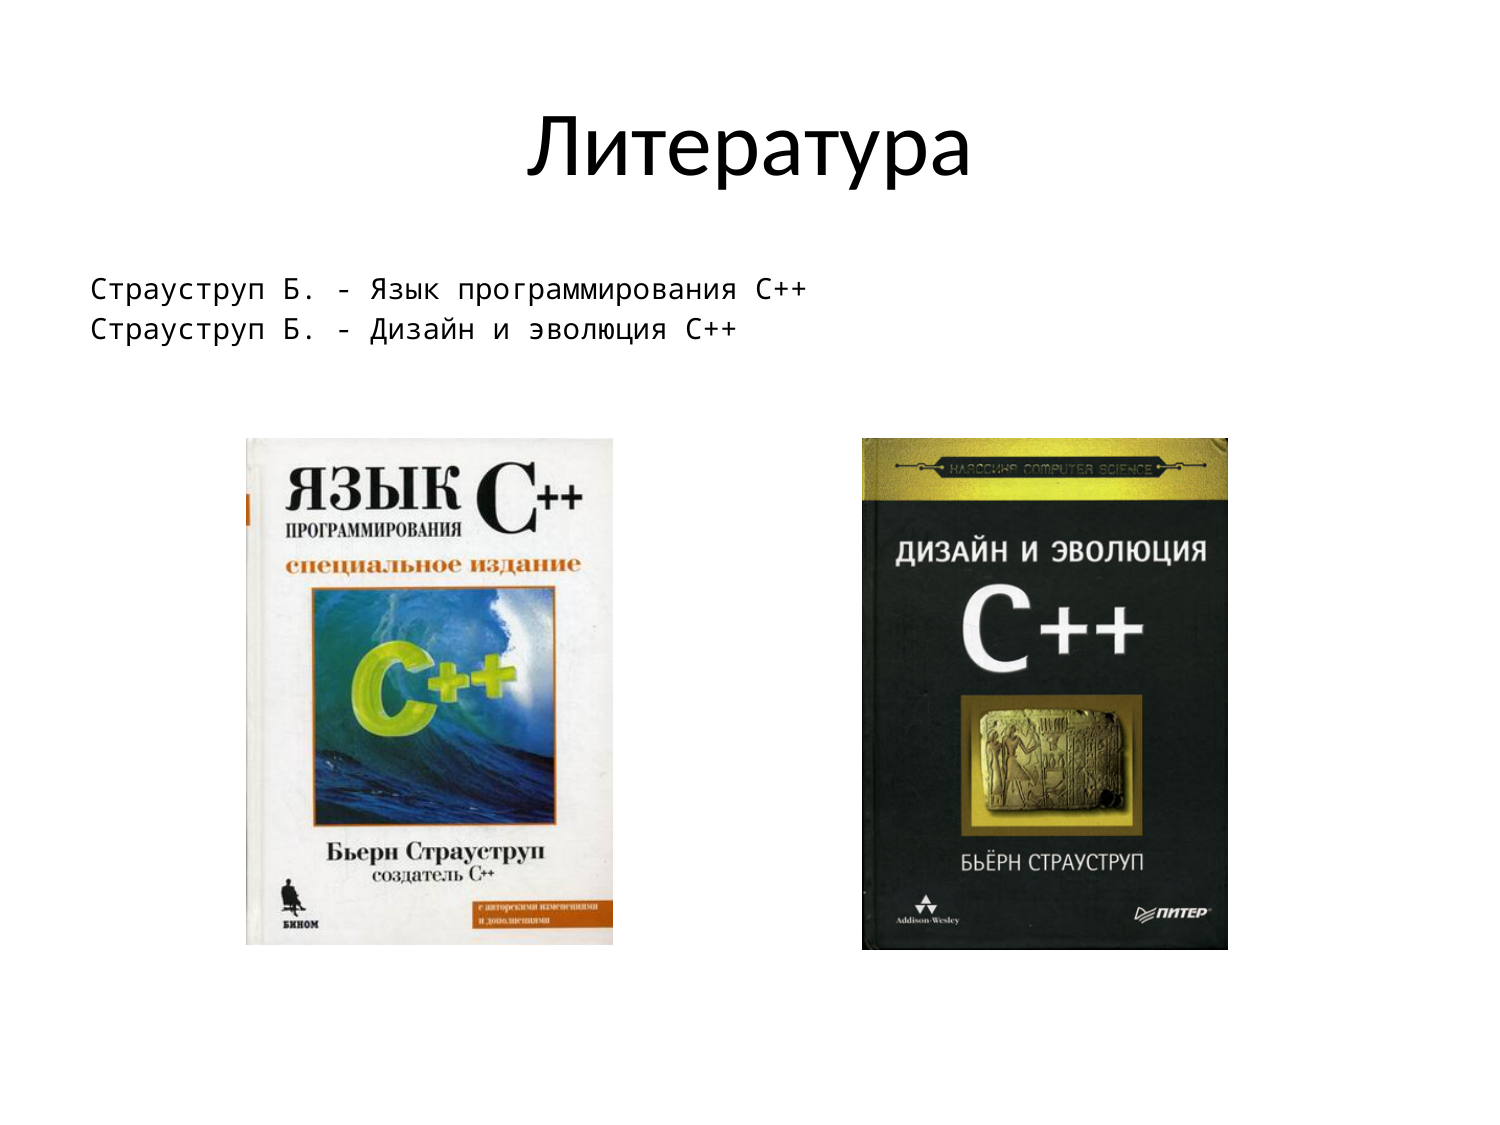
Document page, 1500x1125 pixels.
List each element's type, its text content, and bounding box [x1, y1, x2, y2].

picture [862, 438, 1229, 950]
list Страуструп Б. - Язык программирования C++ Страуструп Б. - Дизайн и эволюция C++ [75, 262, 1425, 1063]
picture [246, 438, 613, 946]
title Литература [75, 45, 1425, 233]
